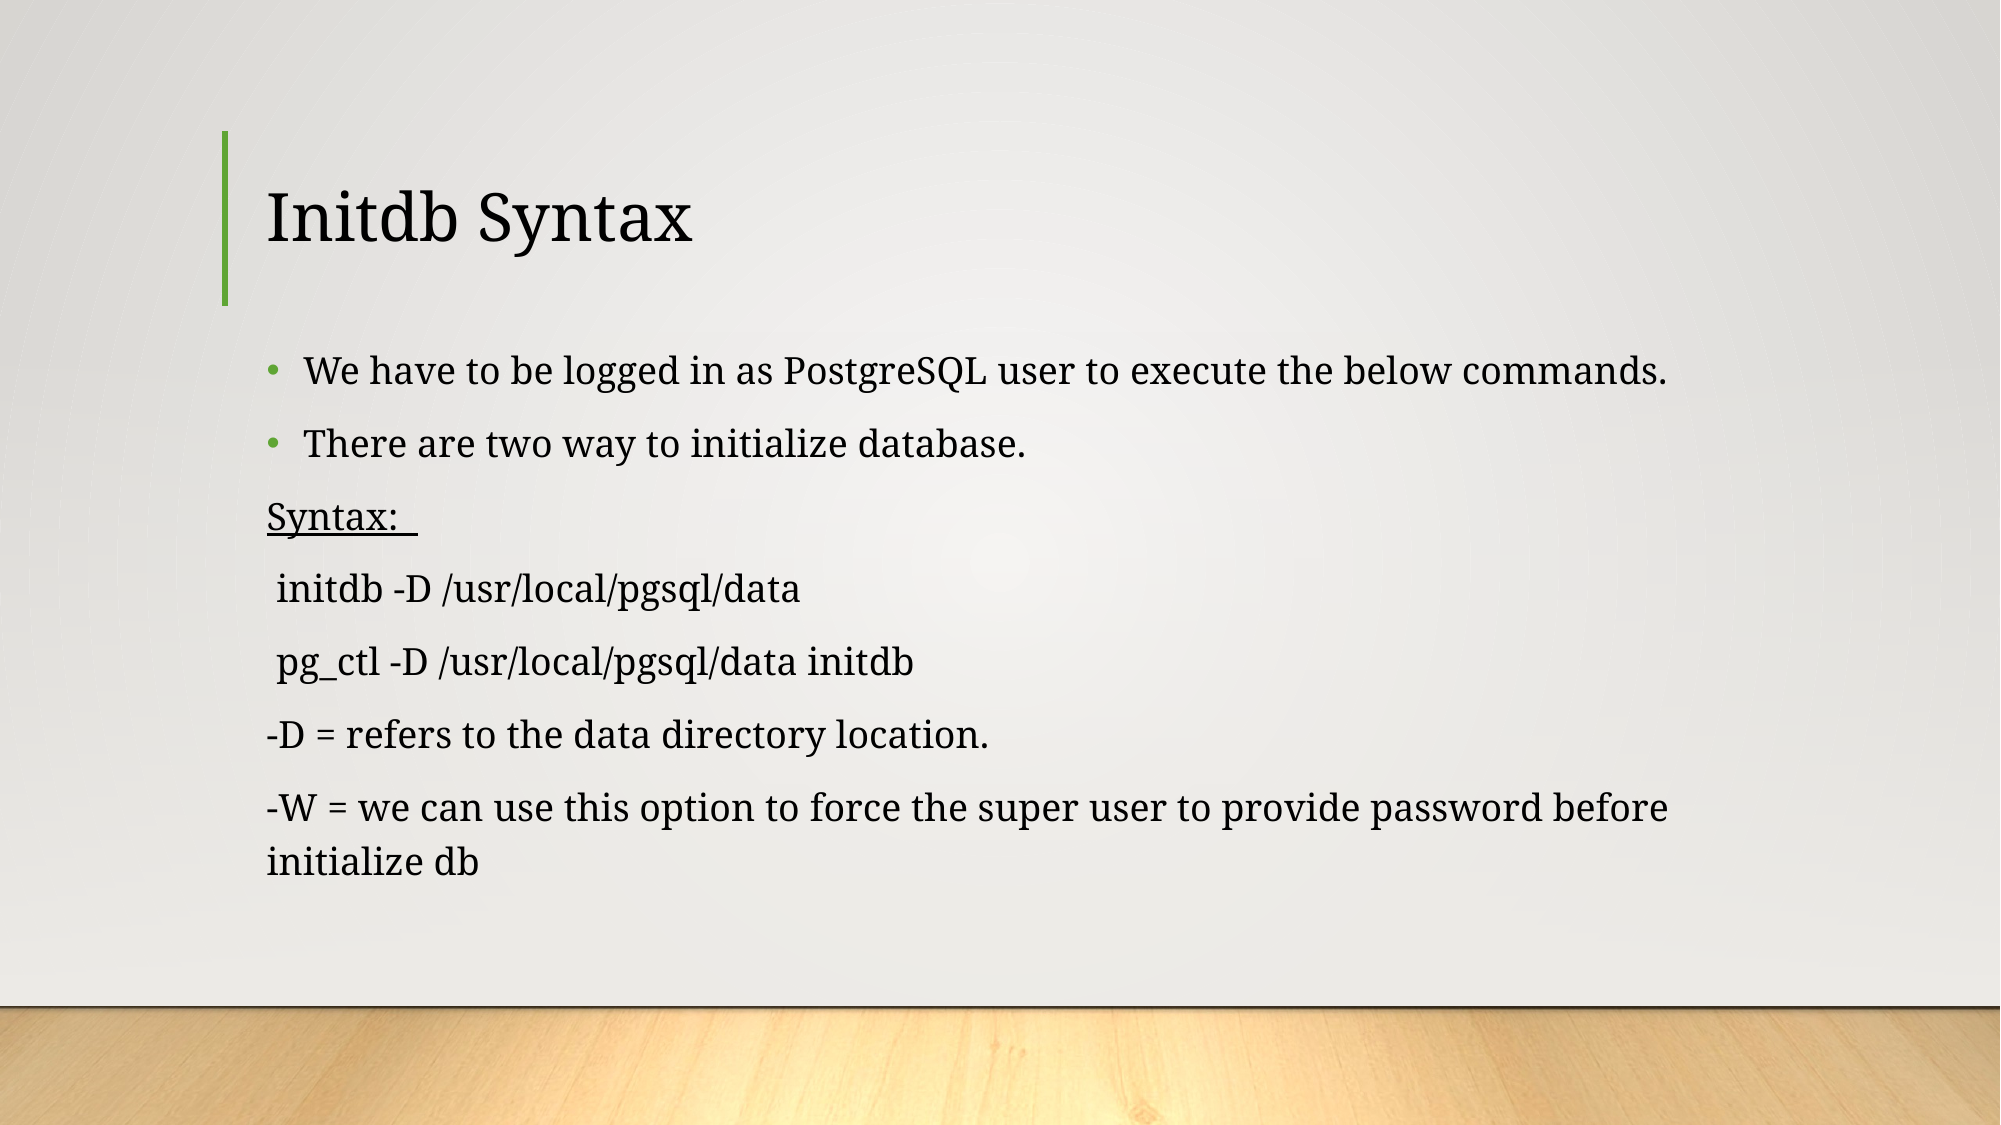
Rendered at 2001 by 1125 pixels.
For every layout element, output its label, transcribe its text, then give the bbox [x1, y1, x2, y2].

list We have to be logged in as PostgreSQL user to execute the below commands. There are two way to initialize database. Syntax: initdb -D /usr/local/pgsql/data pg_ctl -D /usr/local/pgsql/data initdb -D = refers to the data directory location. -W = we can use this option to force the super user to provide password before initialize db [251, 330, 1814, 897]
picture [0, 1006, 2000, 1125]
title Initdb Syntax [251, 91, 1814, 264]
